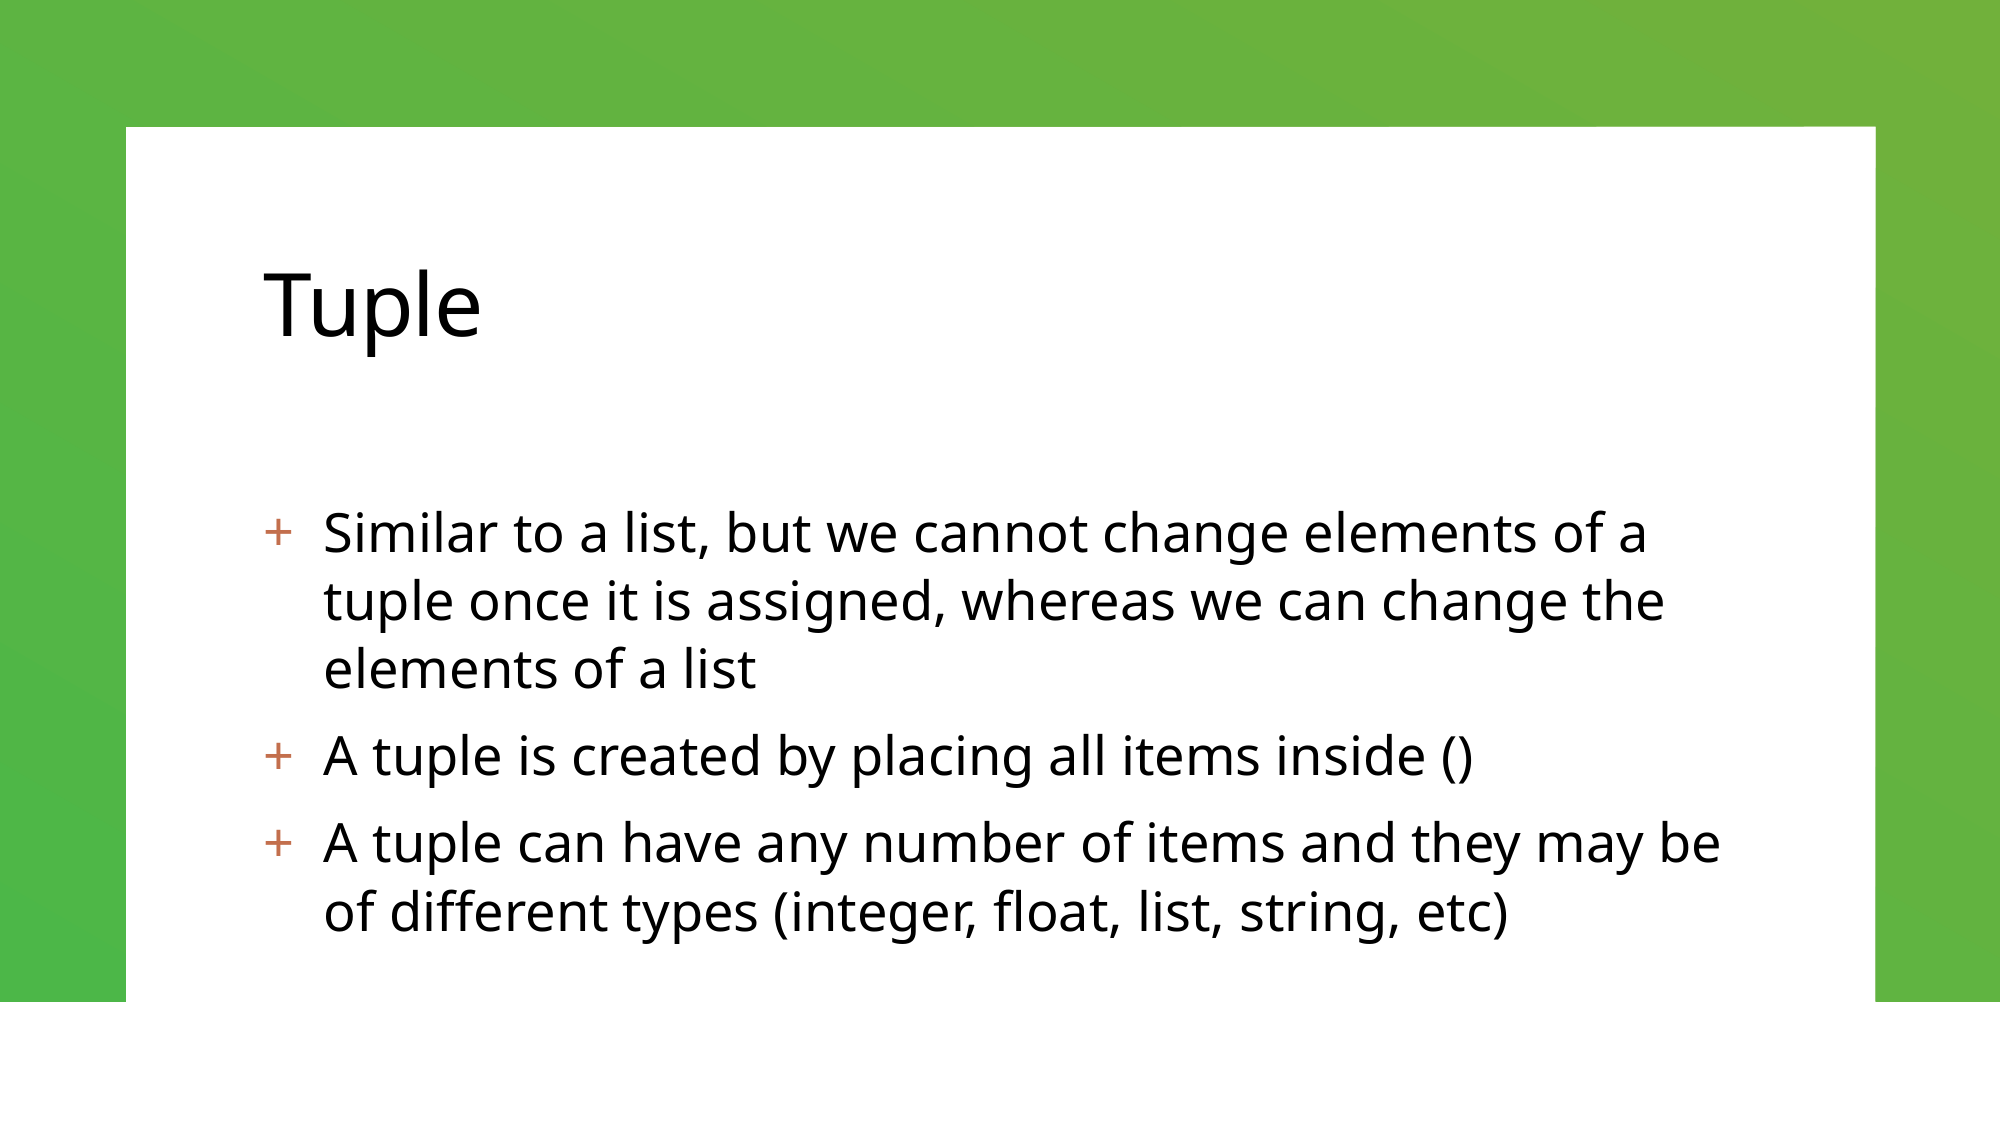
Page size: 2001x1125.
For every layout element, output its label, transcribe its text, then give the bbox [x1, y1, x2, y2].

title Tuple [248, 248, 1749, 470]
list Similar to a list, but we cannot change elements of a tuple once it is assigned, whereas we can change the elements of a list A tuple is created by placing all items inside () A tuple can have any number of items and they may be of different types (integer, float, list, string, etc) [248, 487, 1749, 1001]
